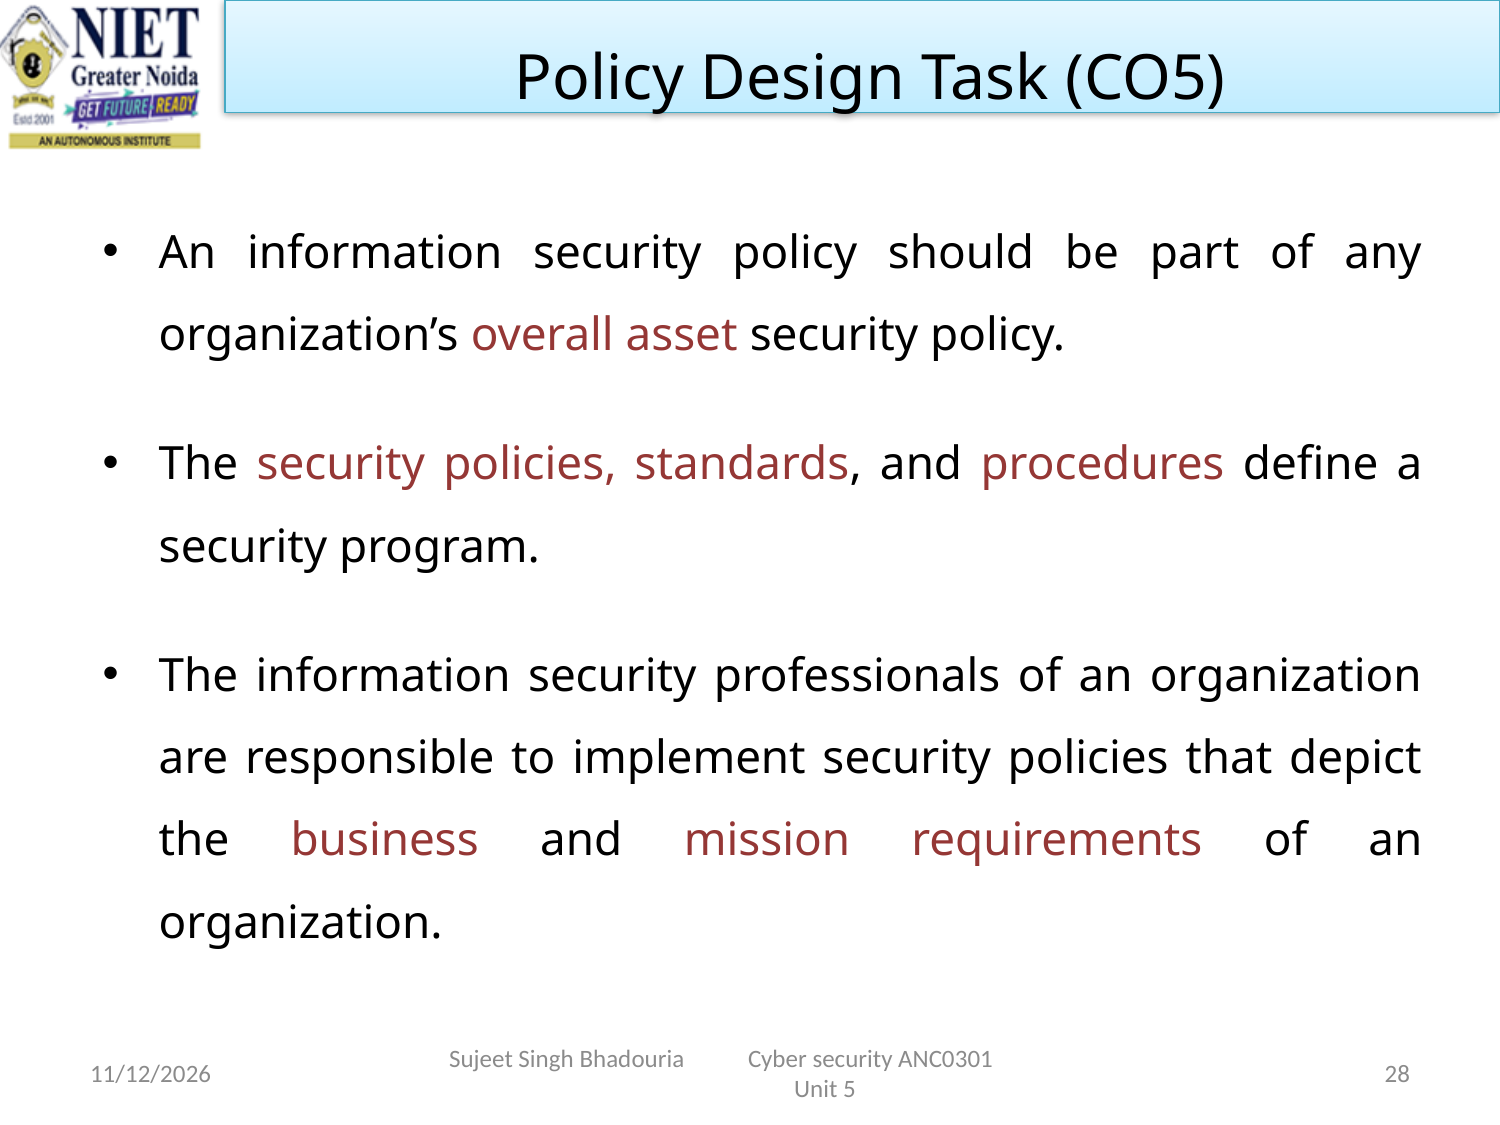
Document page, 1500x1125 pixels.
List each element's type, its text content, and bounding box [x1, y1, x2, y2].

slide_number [75, 1042, 412, 1103]
slide_number 28 [1074, 1042, 1425, 1103]
text_box Policy Design Task (CO5) [224, 0, 1500, 113]
footer Sujeet Singh Bhadouria Cyber security ANC0301 Unit 5 [412, 1042, 1074, 1103]
picture [0, 0, 207, 154]
list An information security policy should be part of any organization’s overall asset security policy. The security policies, standards, and procedures define a security program. The information security professionals of an organization are responsible to implement security policies that depict the business and mission requirements of an organization. [87, 187, 1438, 997]
